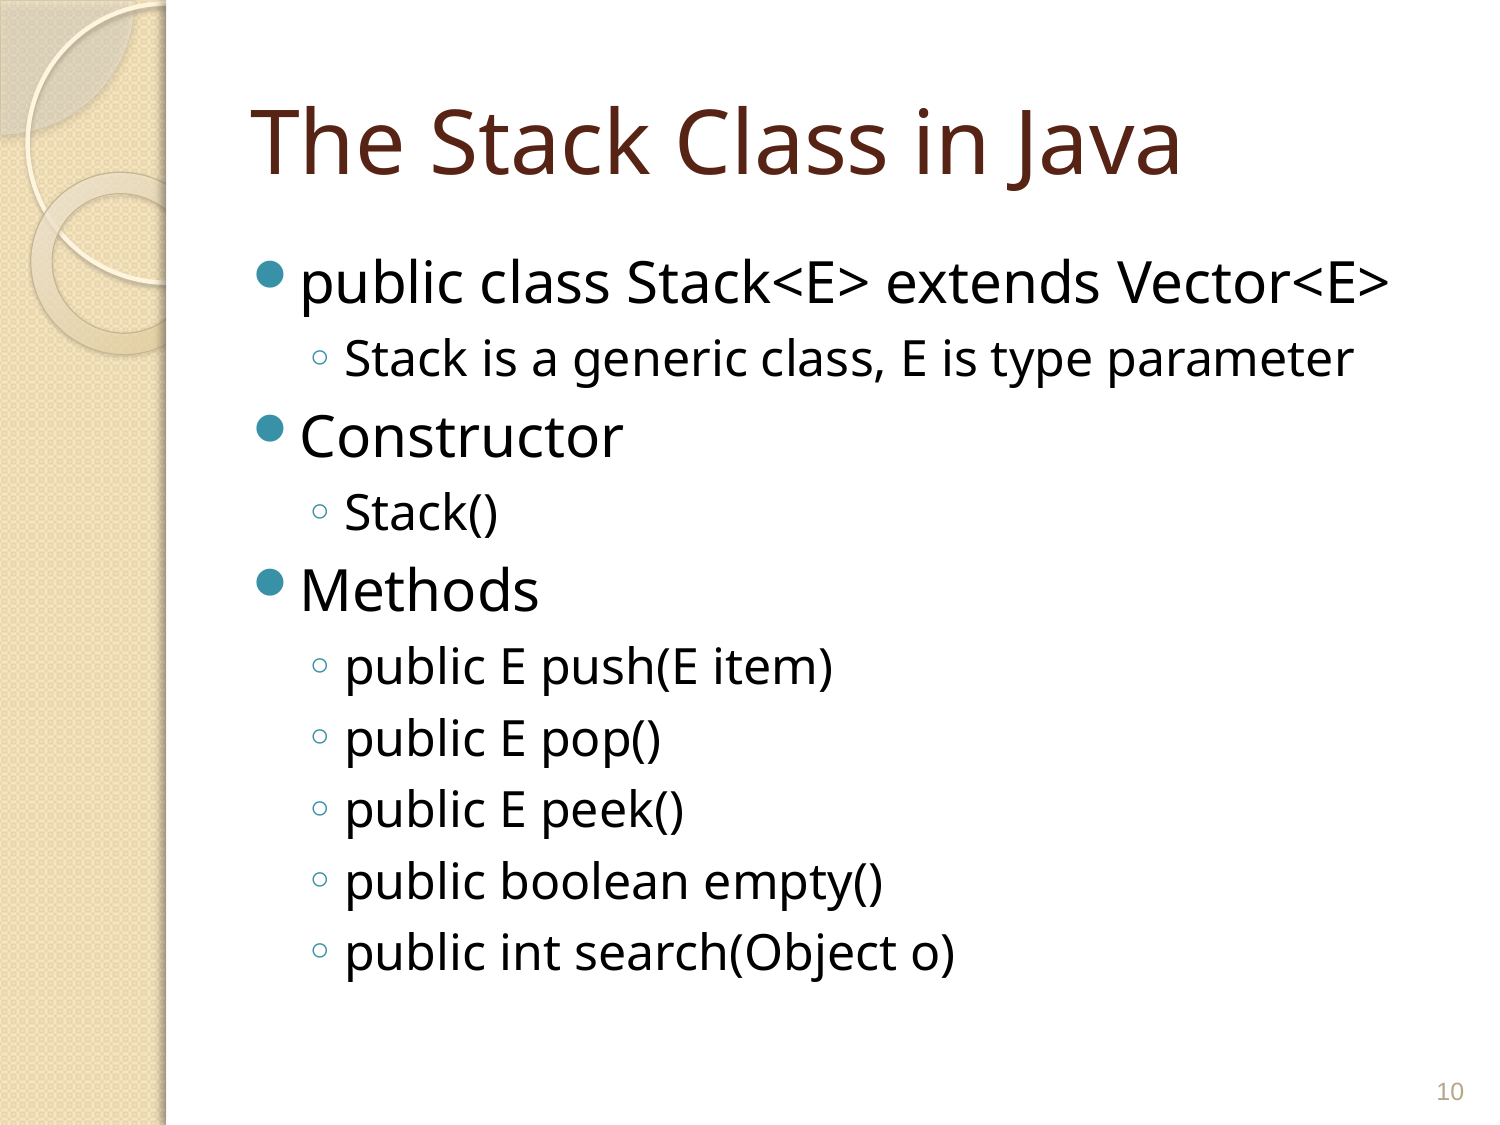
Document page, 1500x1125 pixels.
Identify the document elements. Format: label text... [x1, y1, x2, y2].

title The Stack Class in Java [235, 45, 1466, 233]
slide_number 10 [1413, 1034, 1488, 1113]
list public class Stack<E> extends Vector<E> Stack is a generic class, E is type parameter Constructor Stack() Methods public E push(E item) public E pop() public E peek() public boolean empty() public int search(Object o) [224, 237, 1455, 1026]
